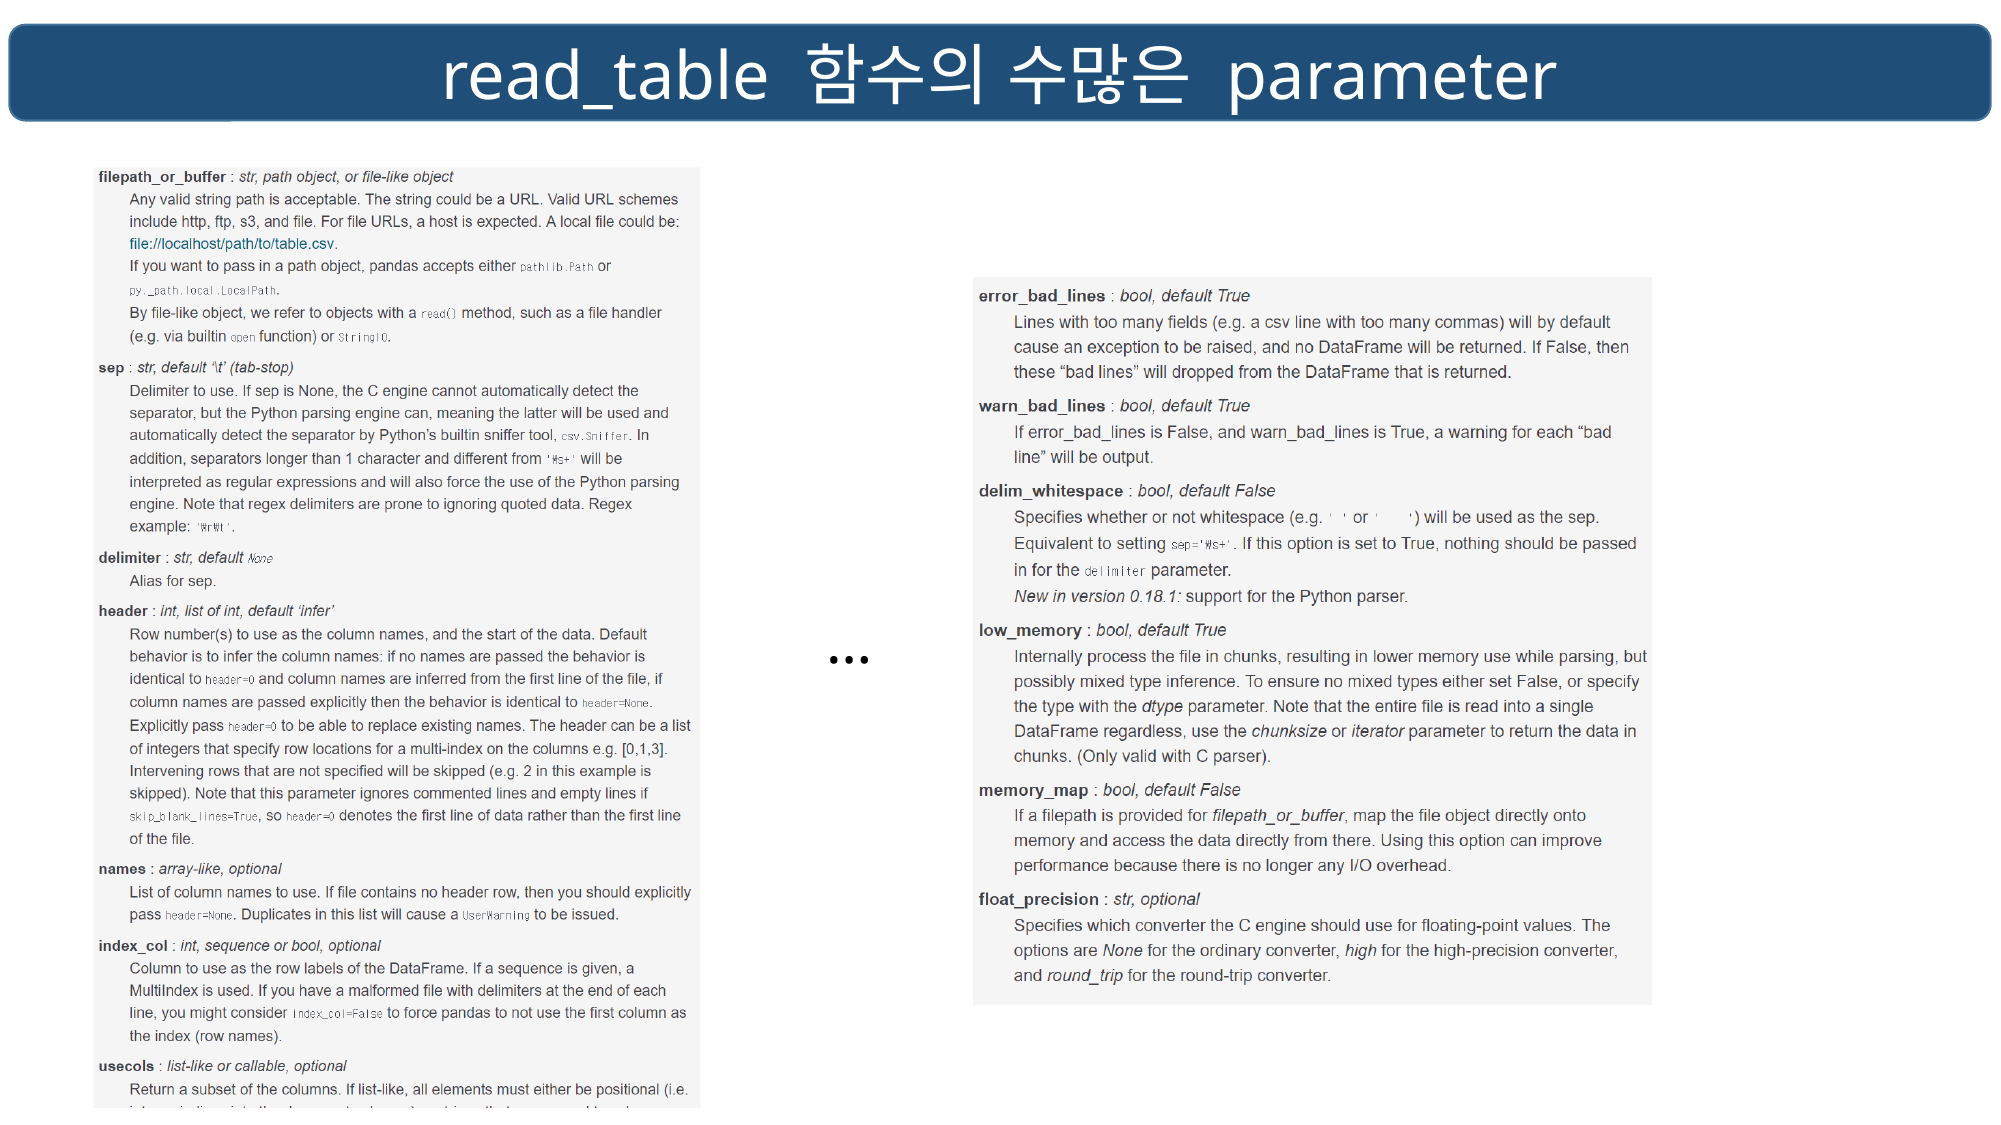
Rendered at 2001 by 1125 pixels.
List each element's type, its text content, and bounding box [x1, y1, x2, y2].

picture [88, 160, 712, 1108]
picture [964, 277, 1652, 1005]
text_box read_table 함수의 수많은 parameter [8, 23, 1992, 122]
text_box … [811, 597, 887, 683]
